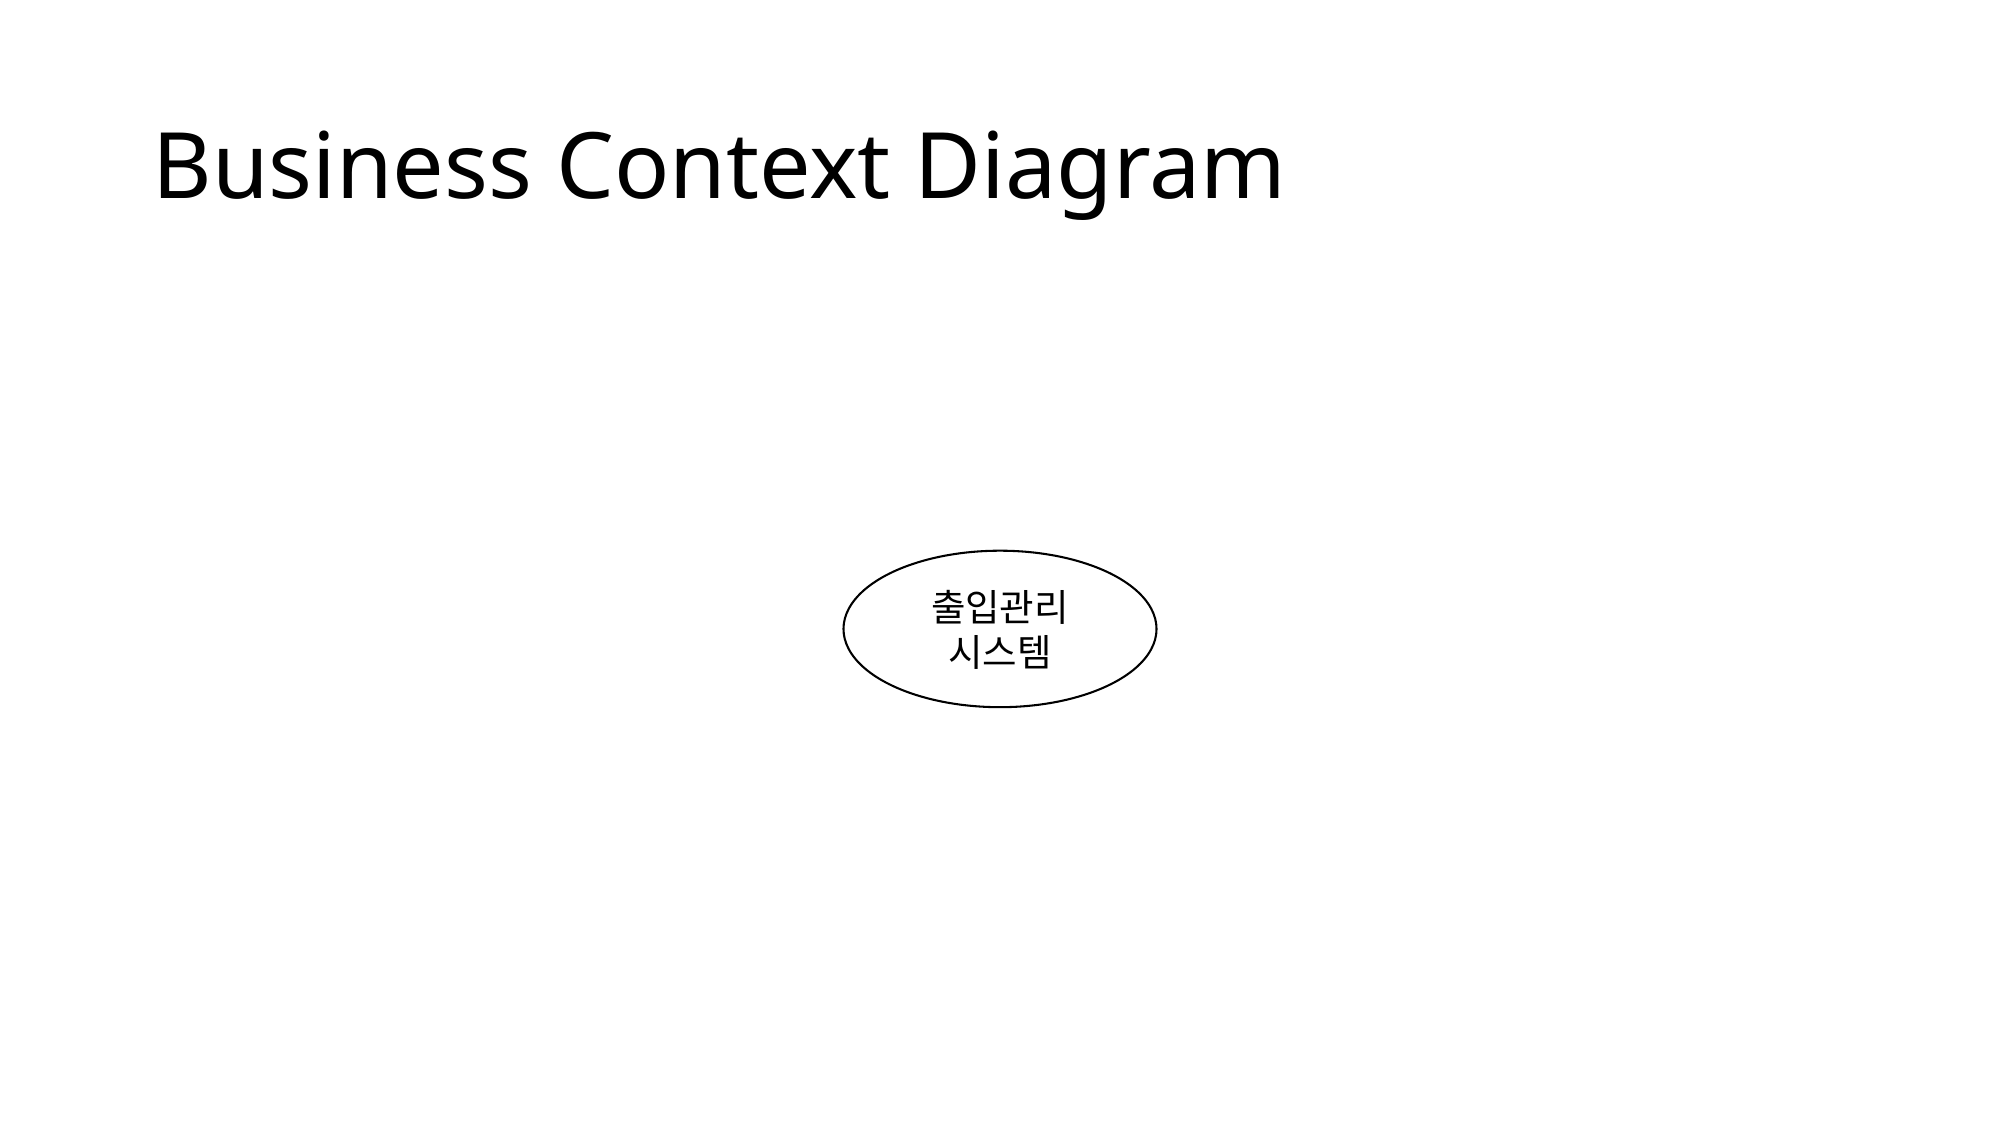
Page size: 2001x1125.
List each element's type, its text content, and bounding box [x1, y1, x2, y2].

text_box 출입관리 시스템 [842, 549, 1158, 709]
title Business Context Diagram [137, 59, 1863, 278]
